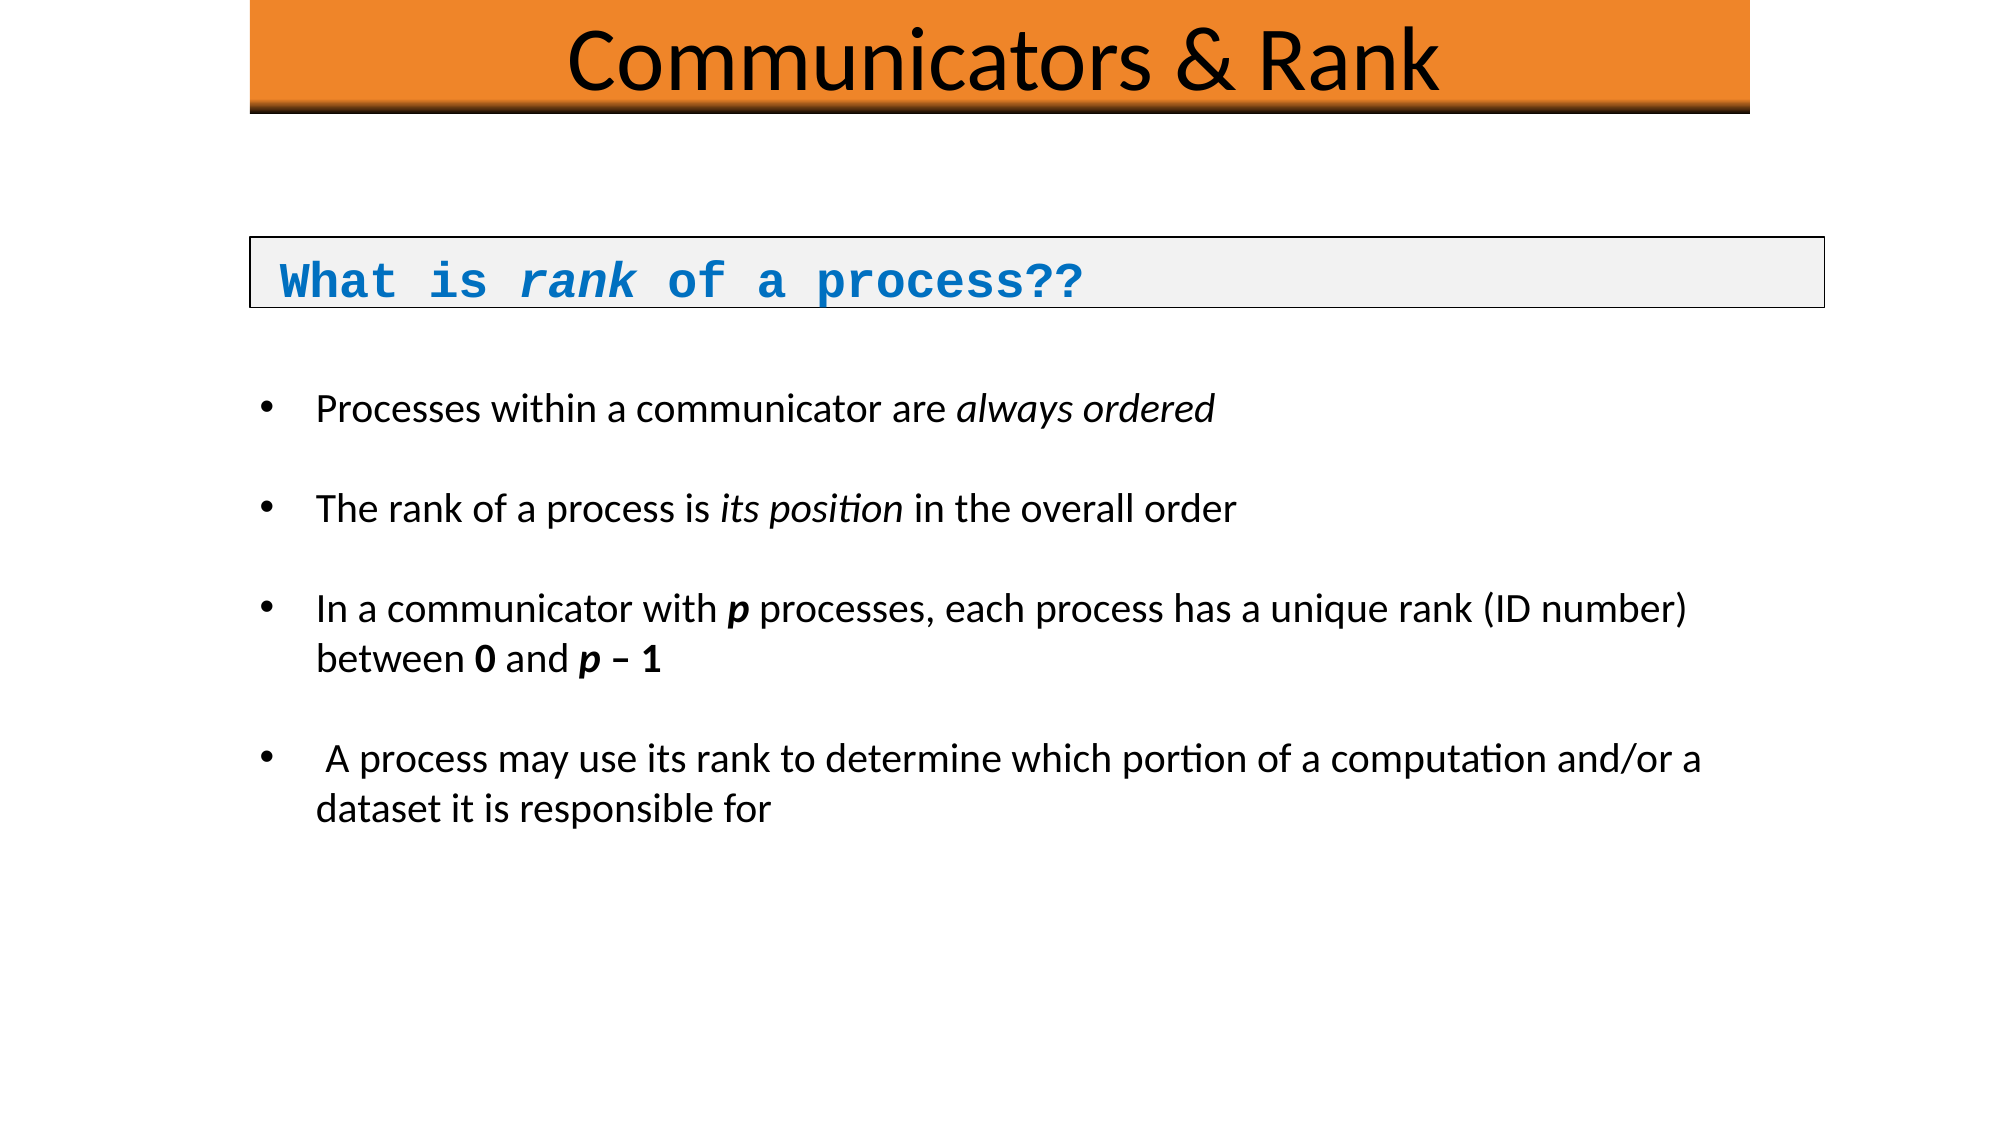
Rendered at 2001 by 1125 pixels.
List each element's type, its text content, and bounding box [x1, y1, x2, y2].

text_box Processes within a communicator are always ordered The rank of a process is its position in the overall order In a communicator with p processes, each process has a unique rank (ID number) between 0 and p – 1 A process may use its rank to determine which portion of a computation and/or a dataset it is responsible for [259, 373, 1834, 832]
text_box [249, 0, 538, 114]
text_box [1469, 0, 1750, 114]
text_box What is rank of a process?? [249, 237, 1825, 308]
title Communicators & Rank [538, 0, 1469, 148]
text_box [330, 584, 729, 605]
